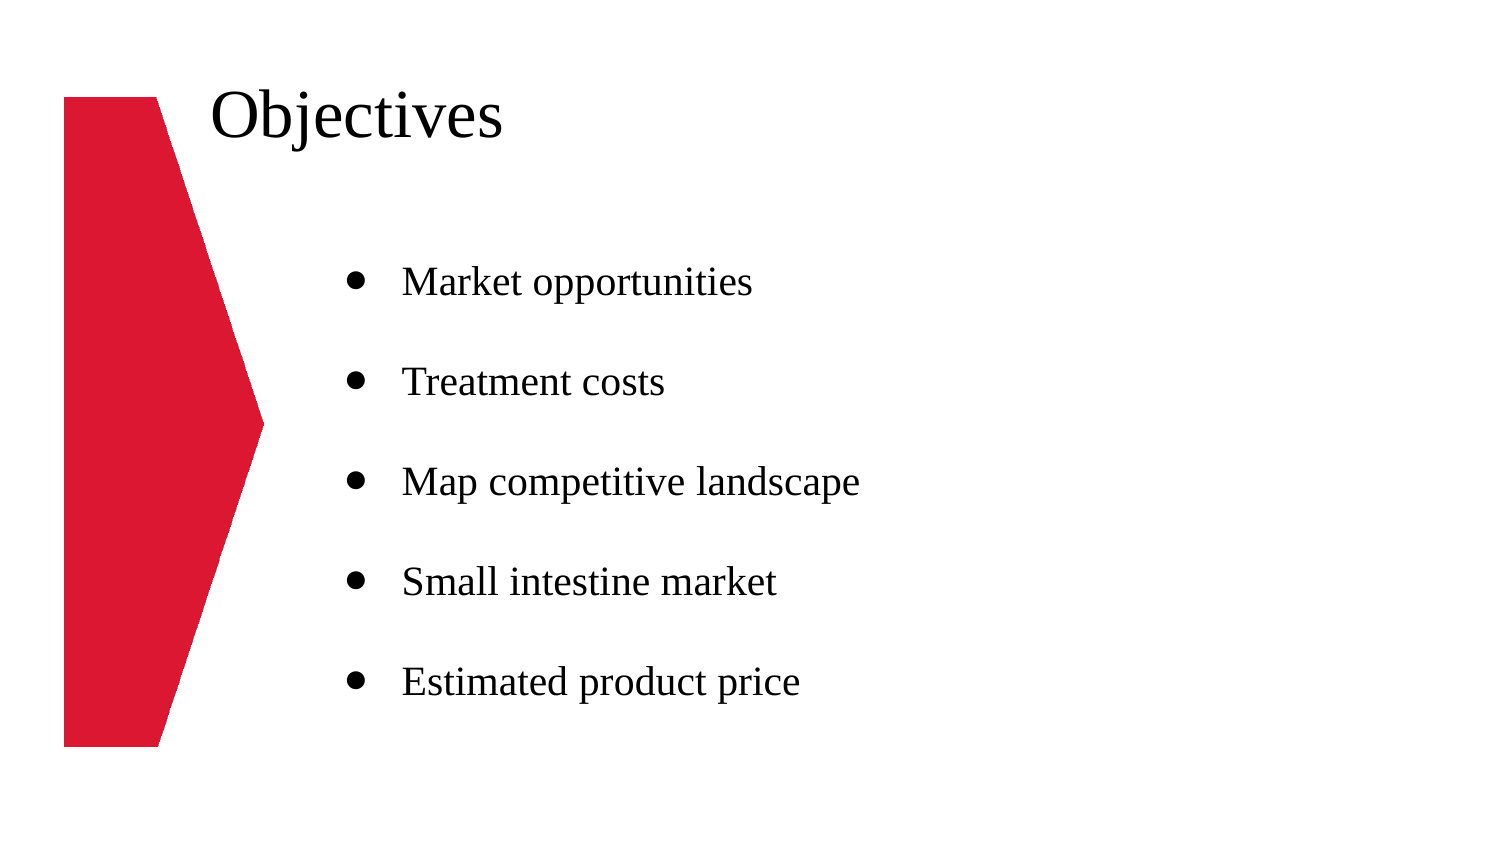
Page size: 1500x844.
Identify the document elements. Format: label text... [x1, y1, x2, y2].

title Objectives [195, 33, 1490, 195]
list Market opportunities Treatment costs Map competitive landscape Small intestine market Estimated product price [719, 195, 1491, 748]
picture [64, 96, 715, 747]
